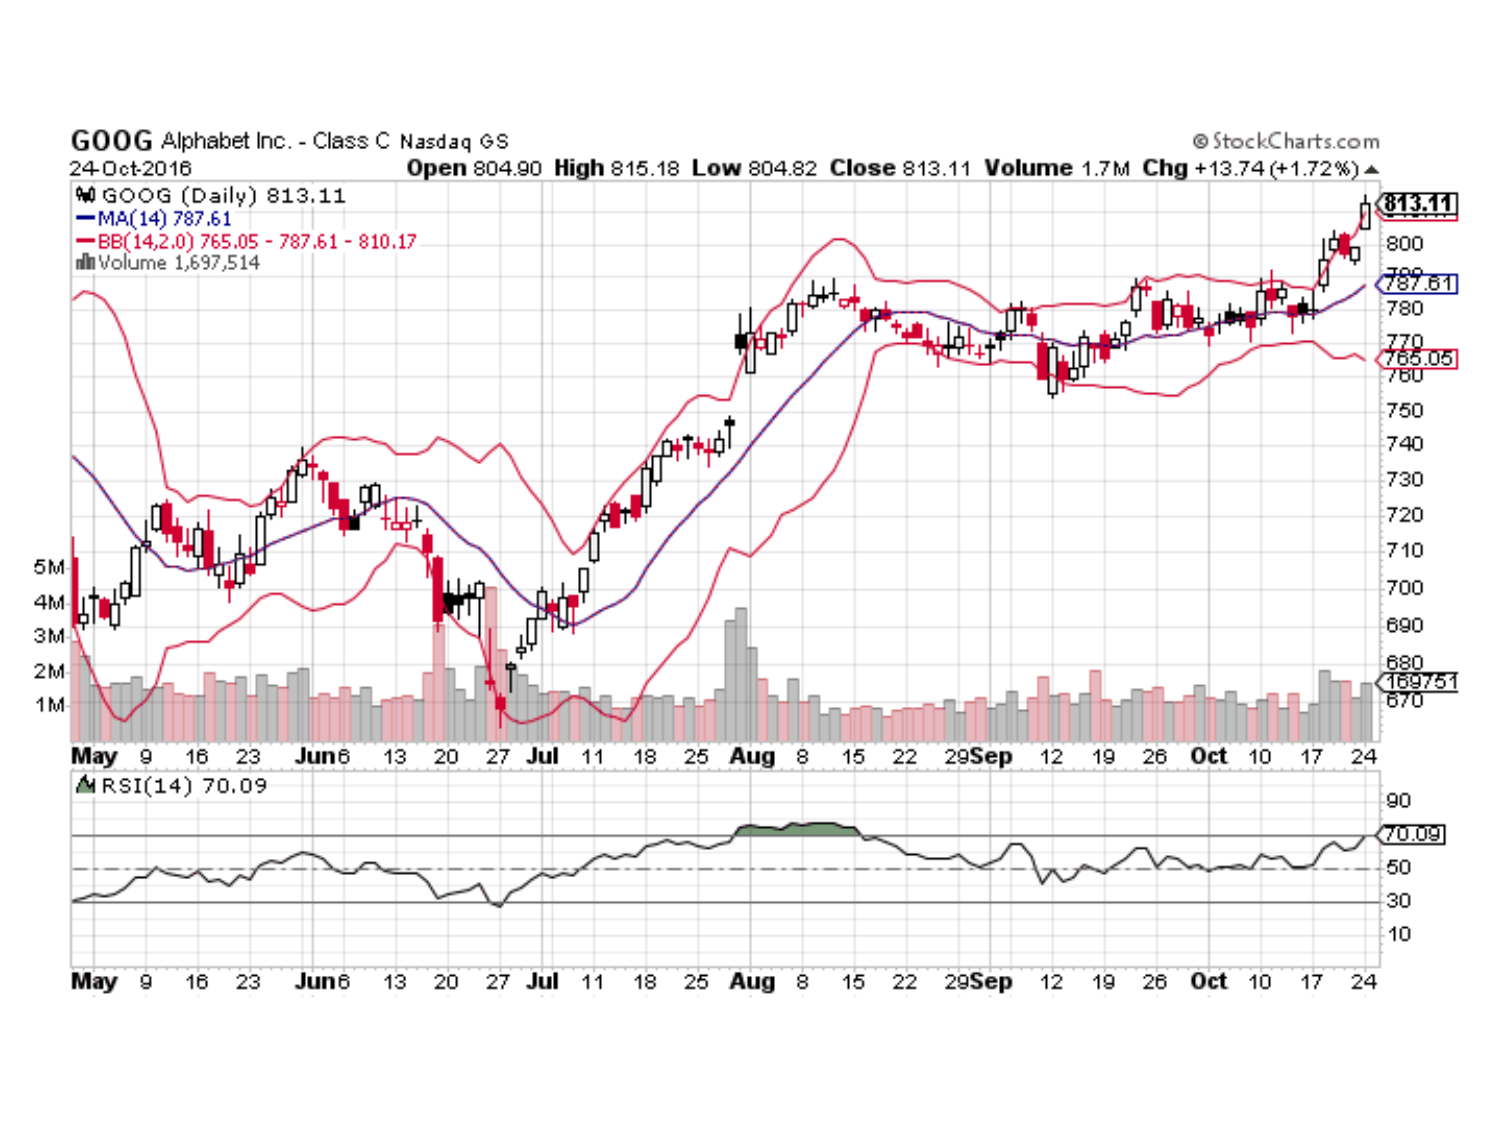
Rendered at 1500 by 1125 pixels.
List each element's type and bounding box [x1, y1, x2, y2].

picture [33, 122, 1467, 1001]
